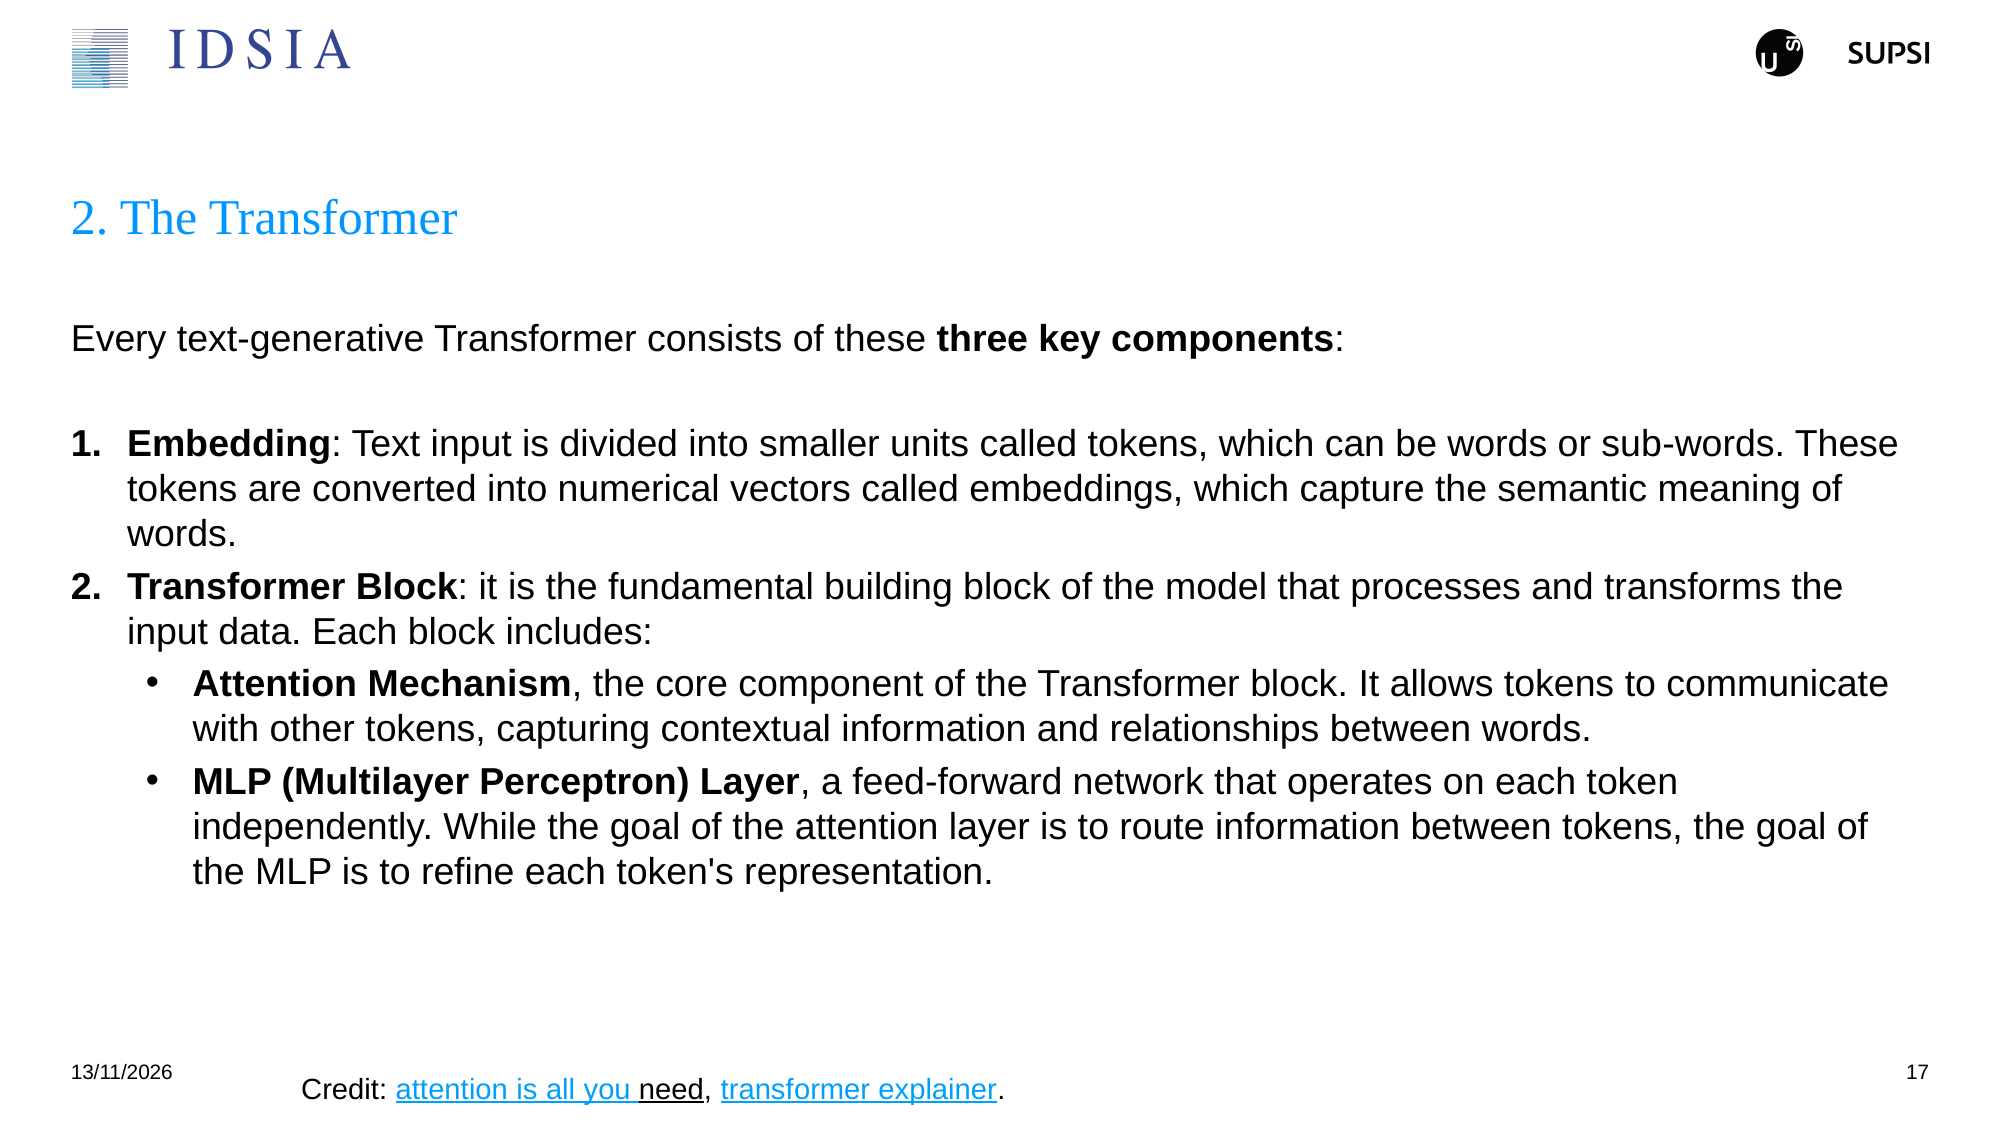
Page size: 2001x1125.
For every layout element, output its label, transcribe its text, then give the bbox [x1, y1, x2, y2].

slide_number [70, 1058, 532, 1125]
picture [0, 0, 2000, 94]
slide_number 17 [1779, 1058, 1930, 1125]
text_box Credit: attention is all you need, transformer explainer. [301, 1070, 1006, 1106]
text_box Every text-generative Transformer consists of these three key components: Embedding: Text input is divided into smaller units called tokens, which can be words or sub-words. These tokens are converted into numerical vectors called embeddings, which capture the semantic meaning of words. Transformer Block: it is the fundamental building block of the model that processes and transforms the input data. Each block includes: Attention Mechanism, the core component of the Transformer block. It allows tokens to communicate with other tokens, capturing contextual information and relationships between words. MLP (Multilayer Perceptron) Layer, a feed-forward network that operates on each token independently. While the goal of the attention layer is to route information between tokens, the goal of the MLP is to refine each token's representation. [70, 314, 1930, 1024]
title 2. The Transformer [70, 184, 1930, 303]
